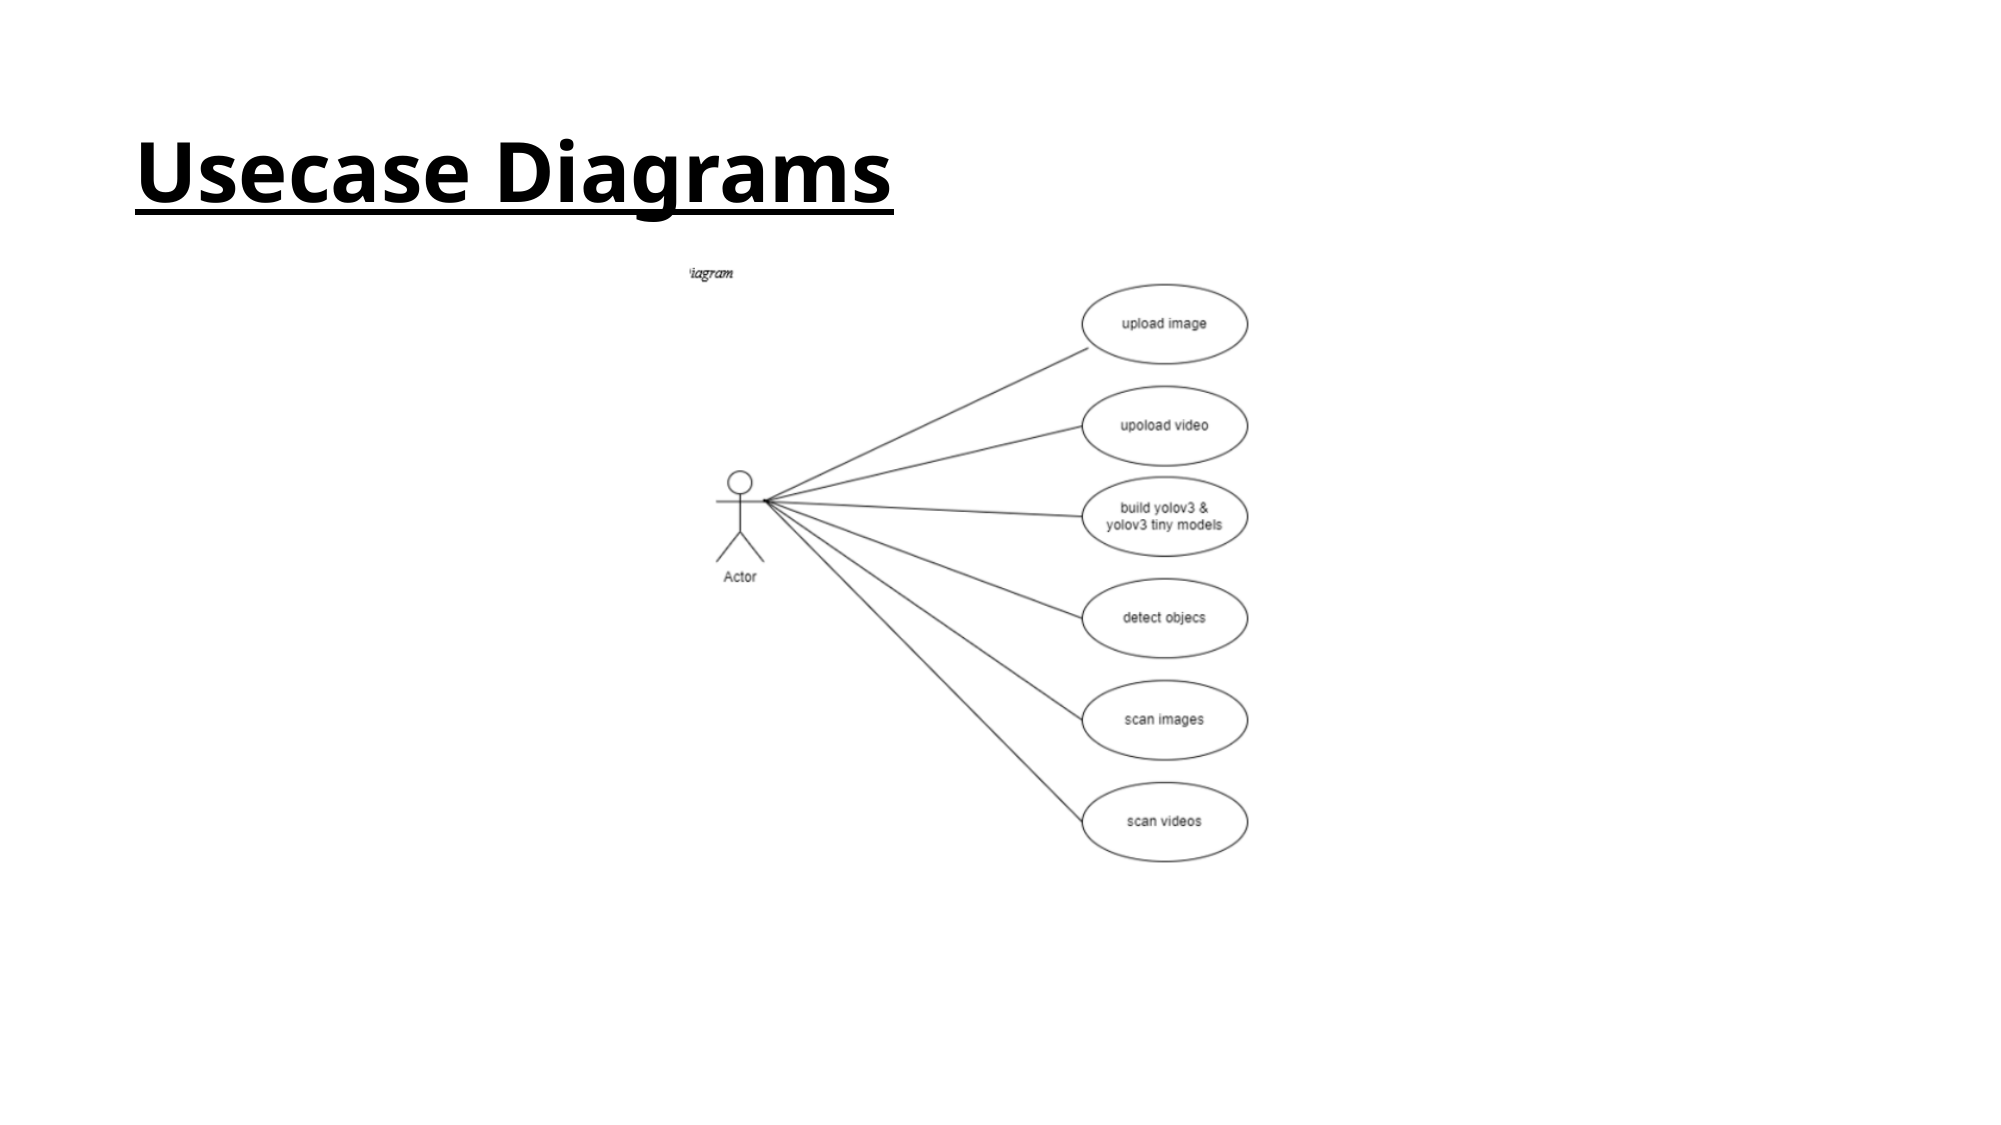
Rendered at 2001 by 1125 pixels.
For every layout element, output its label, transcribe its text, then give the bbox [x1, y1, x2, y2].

title Usecase Diagrams [119, 82, 1620, 229]
picture [651, 247, 1349, 878]
